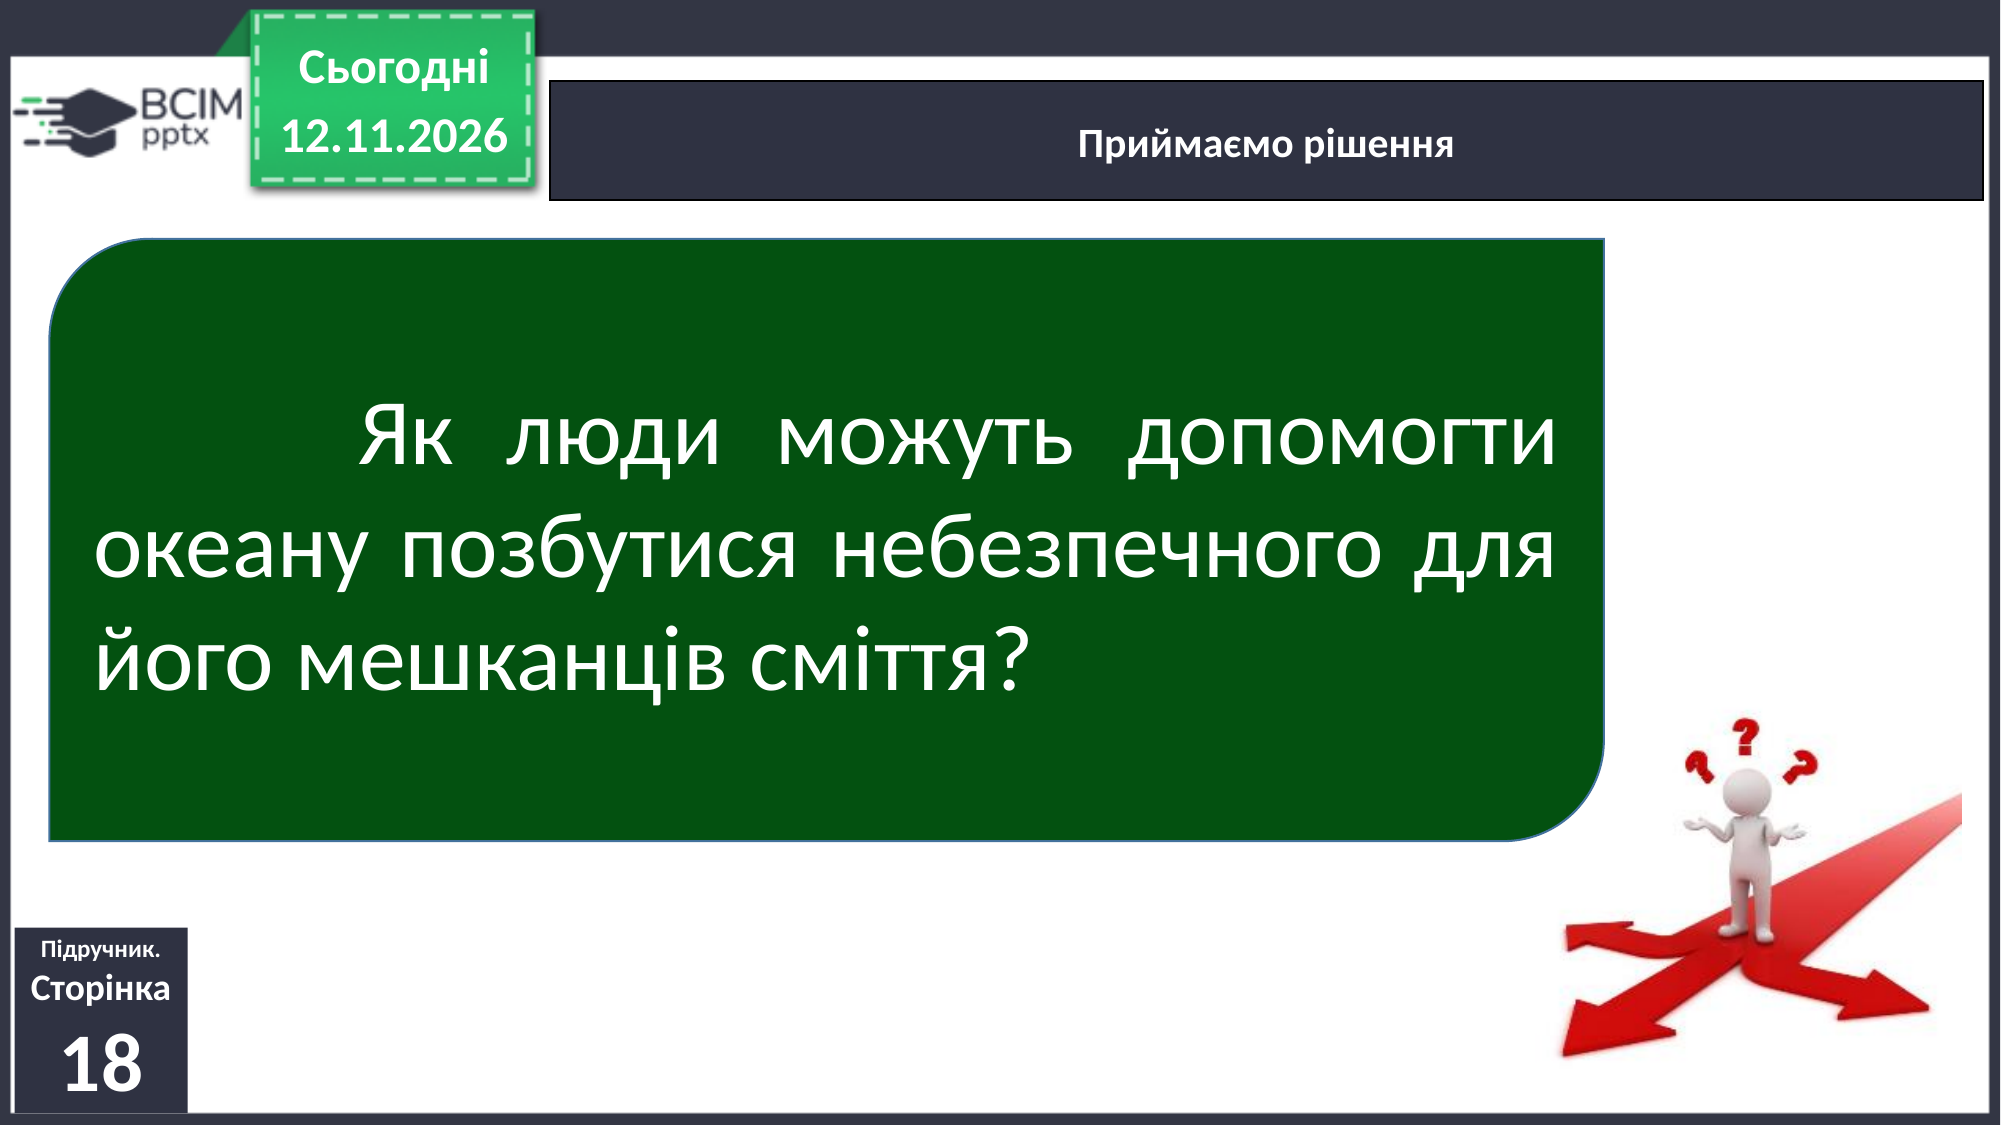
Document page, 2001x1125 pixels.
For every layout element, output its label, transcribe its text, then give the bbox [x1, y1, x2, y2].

text_box 25.01.2022 [263, 101, 524, 164]
text_box Як люди можуть допомогти океану позбутися небезпечного для його мешканців сміття? [48, 237, 1605, 843]
text_box Приймаємо рішення [549, 80, 1984, 201]
text_box Підручник. Сторінка 18 [14, 927, 189, 1114]
picture [0, 0, 2001, 1125]
text_box Сьогодні [284, 26, 535, 101]
